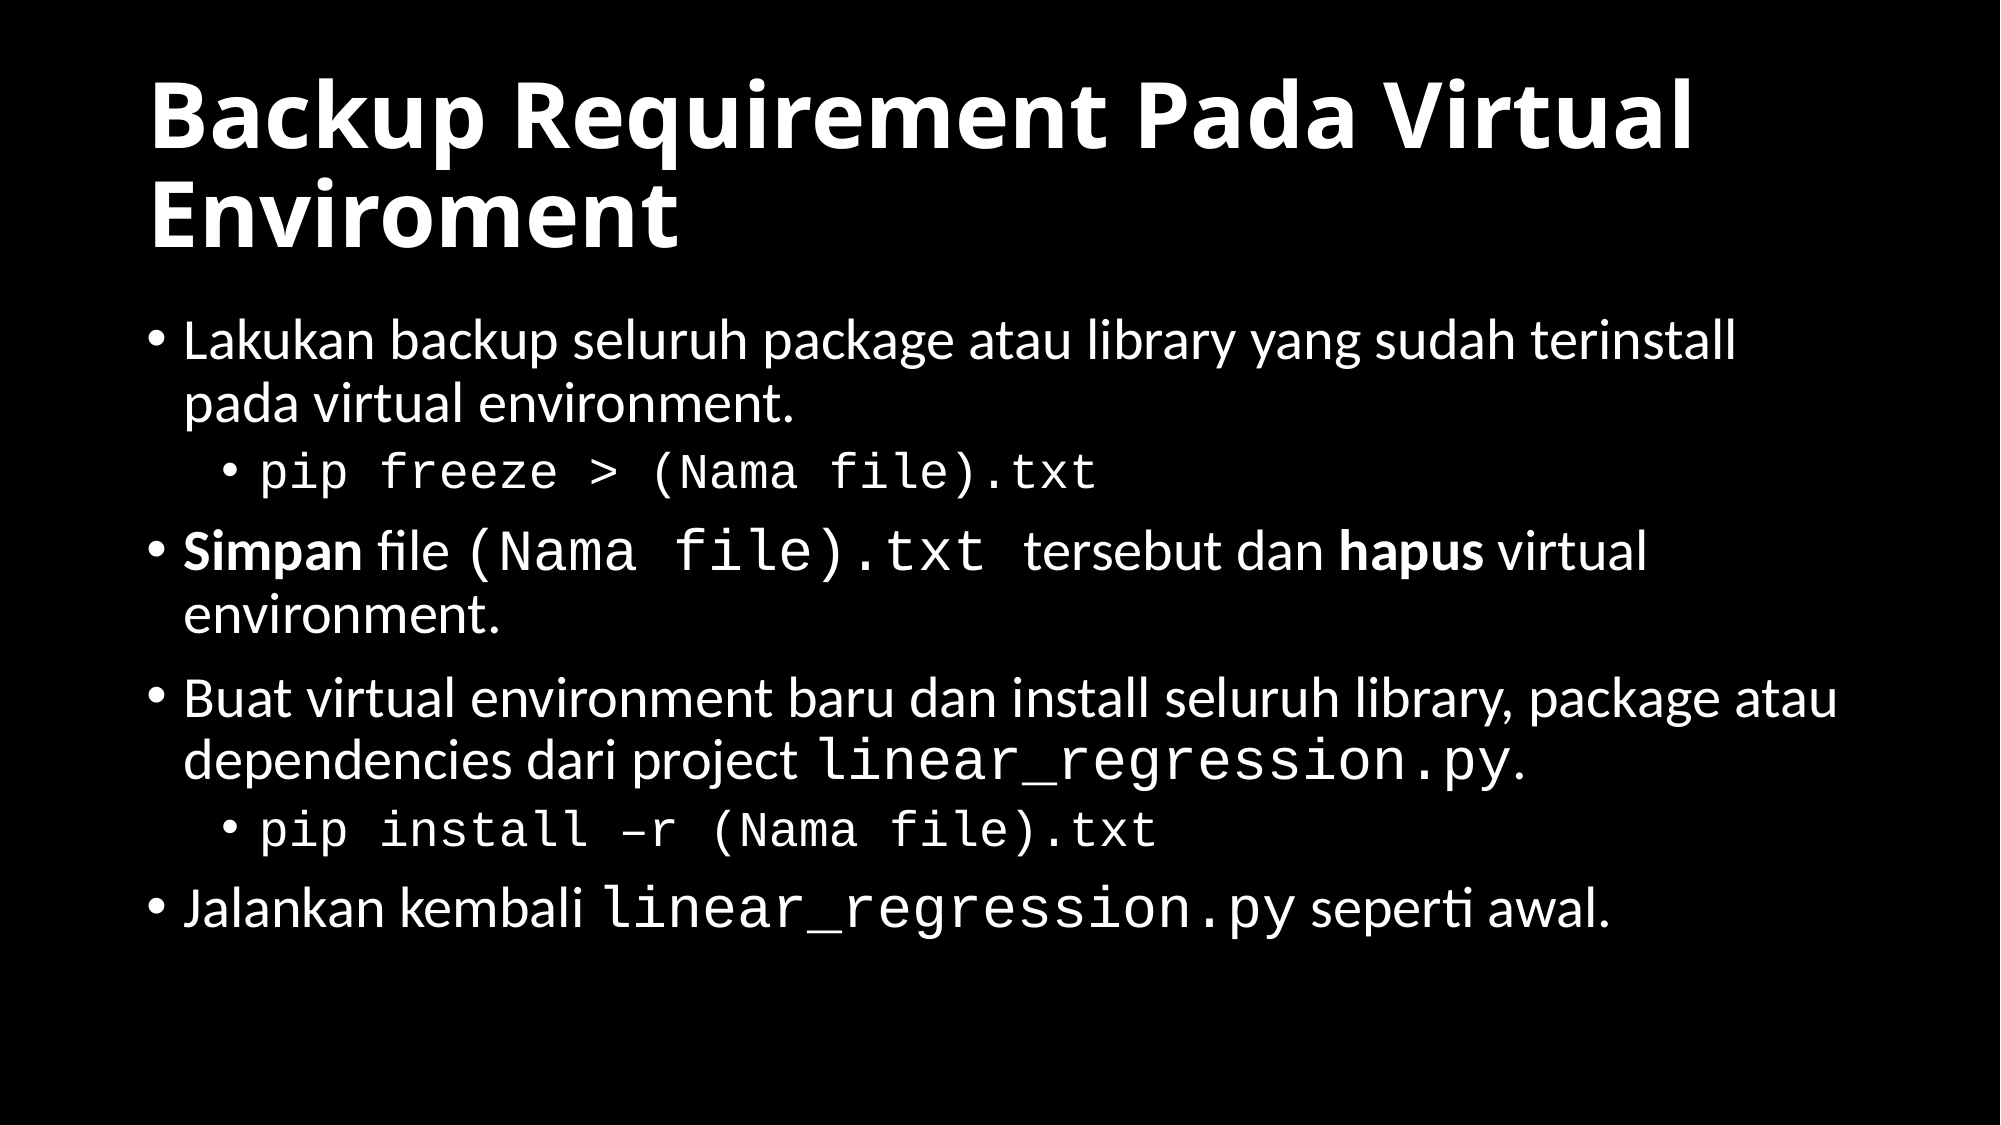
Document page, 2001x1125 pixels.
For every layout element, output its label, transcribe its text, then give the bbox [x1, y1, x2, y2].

title Backup Requirement Pada Virtual Enviroment [132, 59, 1858, 278]
list Lakukan backup seluruh package atau library yang sudah terinstall pada virtual environment. pip freeze > (Nama file).txt Simpan file (Nama file).txt tersebut dan hapus virtual environment. Buat virtual environment baru dan install seluruh library, package atau dependencies dari project linear_regression.py. pip install –r (Nama file).txt Jalankan kembali linear_regression.py seperti awal. [131, 301, 1858, 1043]
